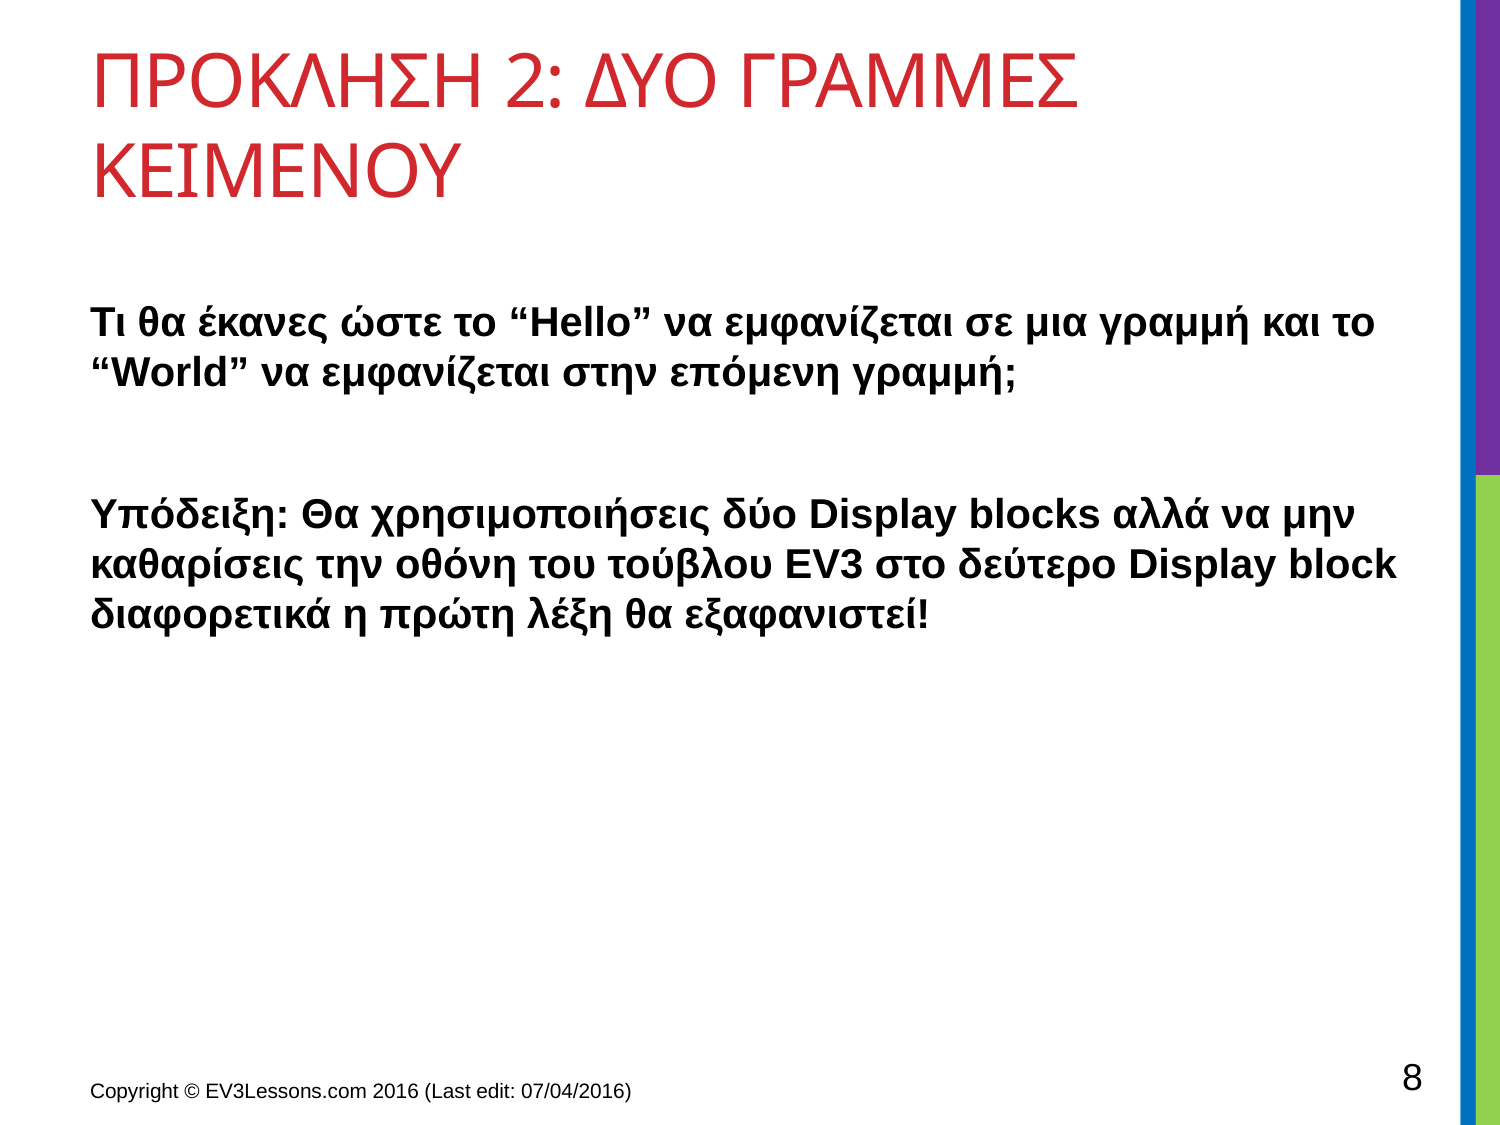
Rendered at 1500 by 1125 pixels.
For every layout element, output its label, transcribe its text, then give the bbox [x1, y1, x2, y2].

title Προκληση 2: δυο γραμμεσ κειμενου [75, 25, 1428, 250]
slide_number 8 [1387, 1045, 1491, 1106]
list Τι θα έκανες ώστε το “Hello” να εμφανίζεται σε μια γραμμή και το “World” να εμφανίζεται στην επόμενη γραμμή; Υπόδειξη: Θα χρησιμοποιήσεις δύο Display blocks αλλά να μην καθαρίσεις την οθόνη του τούβλου EV3 στο δεύτερο Display block διαφορετικά η πρώτη λέξη θα εξαφανιστεί! [75, 287, 1428, 1005]
footer Copyright © EV3Lessons.com 2016 (Last edit: 07/04/2016) [75, 1070, 706, 1112]
